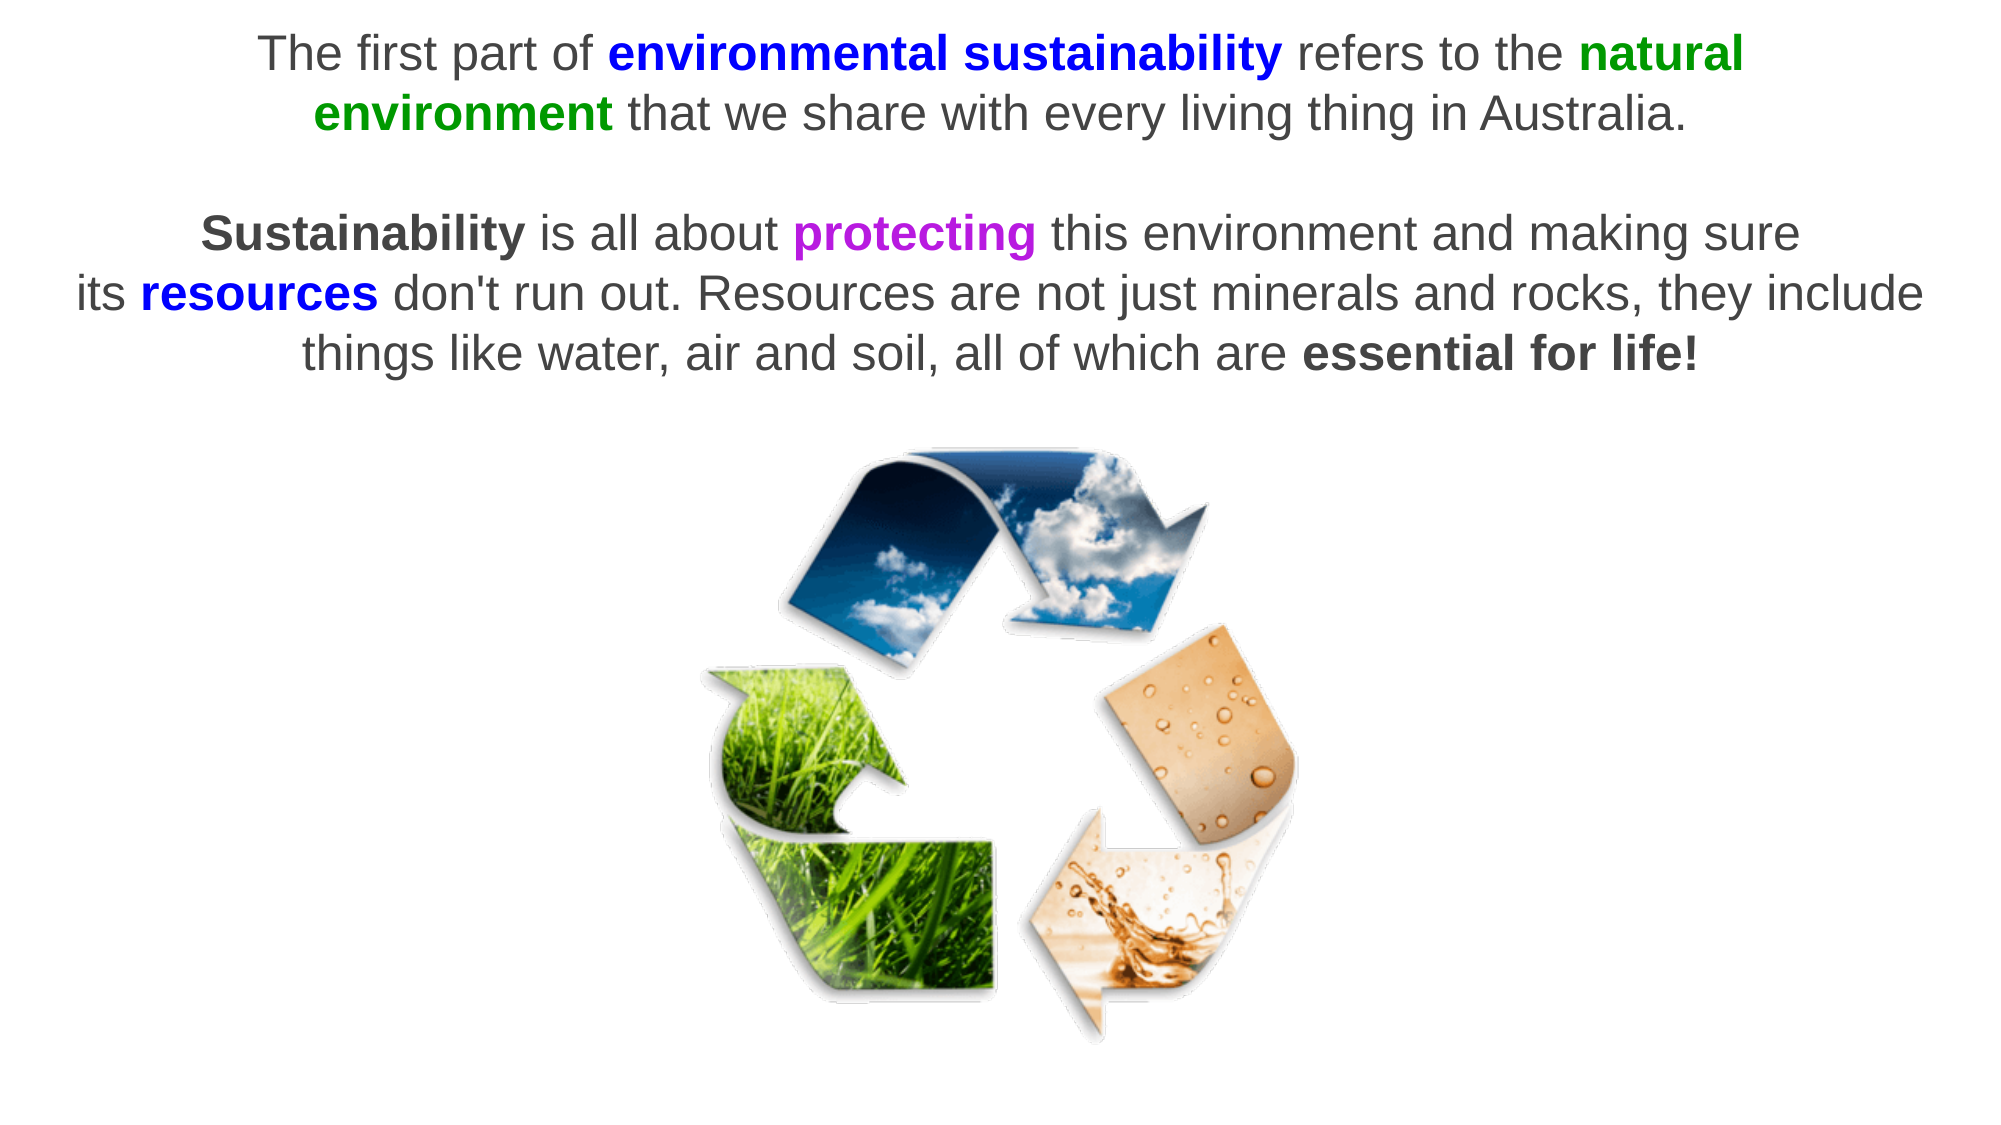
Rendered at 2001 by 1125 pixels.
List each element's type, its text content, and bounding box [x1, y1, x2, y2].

picture [688, 431, 1314, 1057]
text_box The first part of environmental sustainability refers to the natural environment that we share with every living thing in Australia. Sustainability is all about protecting this environment and making sure its resources don't run out. Resources are not just minerals and rocks, they include things like water, air and soil, all of which are essential for life! [43, 12, 1959, 448]
